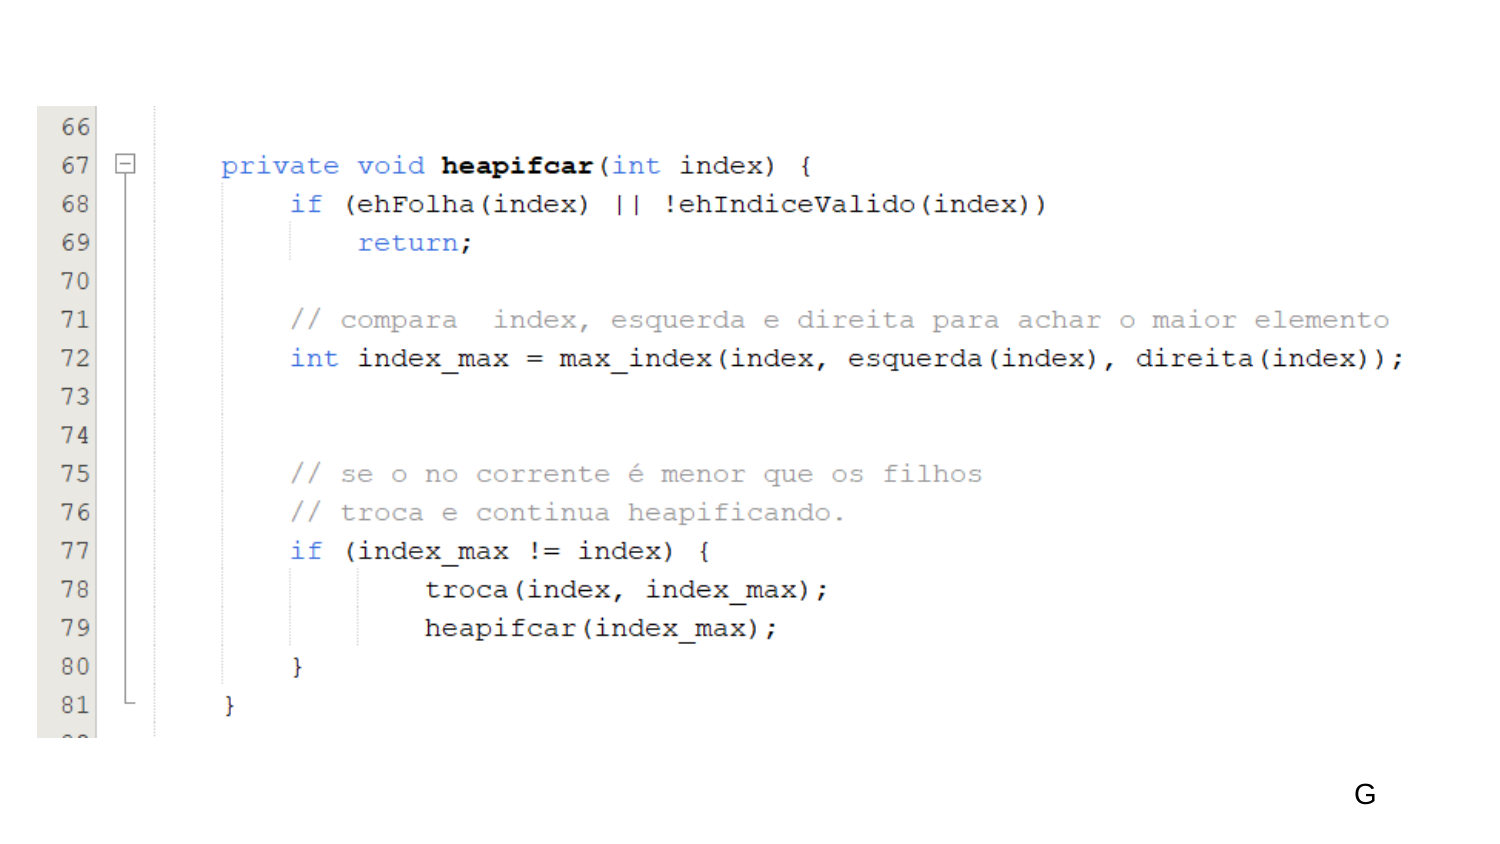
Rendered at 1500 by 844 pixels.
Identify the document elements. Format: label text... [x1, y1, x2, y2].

picture [37, 106, 1500, 738]
text_box G [1339, 760, 1500, 826]
